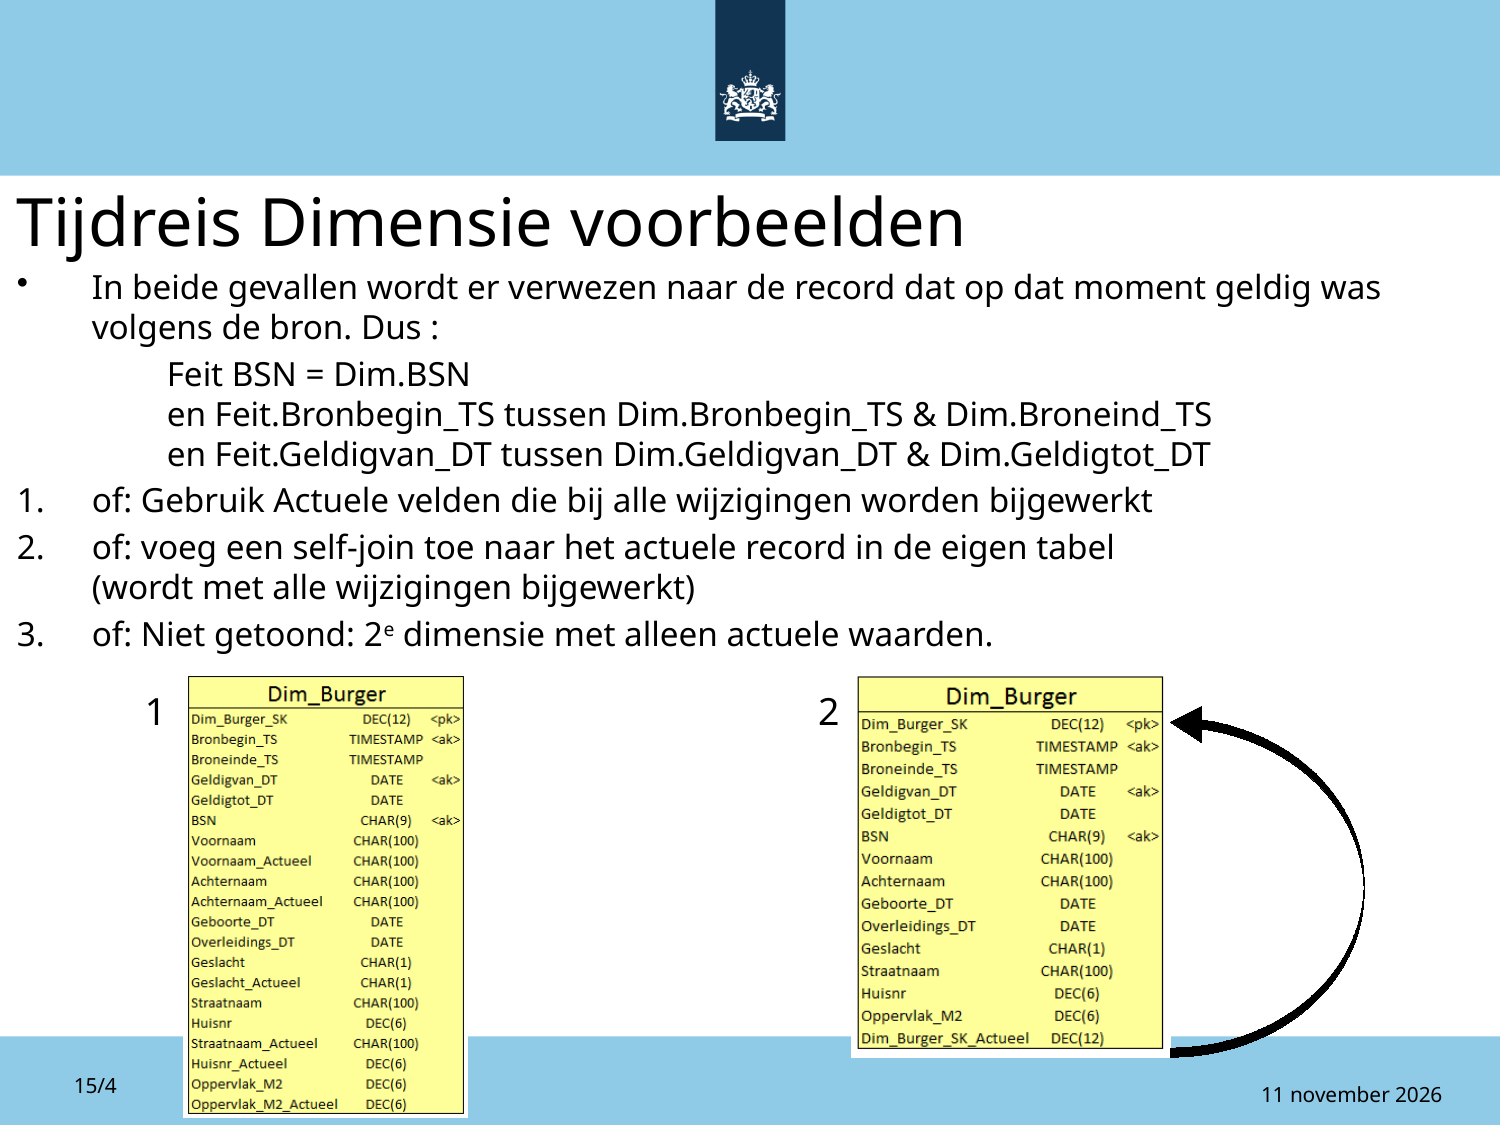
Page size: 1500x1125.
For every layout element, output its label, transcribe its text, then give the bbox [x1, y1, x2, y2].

slide_number 15/4 [58, 1065, 177, 1125]
text_box 1 [130, 680, 177, 741]
text_box Tijdreis Dimensie voorbeelden In beide gevallen wordt er verwezen naar de record dat op dat moment geldig was volgens de bron. Dus : Feit BSN = Dim.BSN en Feit.Bronbegin_TS tussen Dim.Bronbegin_TS & Dim.Broneind_TS en Feit.Geldigvan_DT tussen Dim.Geldigvan_DT & Dim.Geldigtot_DT of: Gebruik Actuele velden die bij alle wijzigingen worden bijgewerkt of: voeg een self-join toe naar het actuele record in de eigen tabel (wordt met alle wijzigingen bijgewerkt) of: Niet getoond: 2e dimensie met alleen actuele waarden. [2, 172, 1500, 661]
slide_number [1246, 1073, 1497, 1121]
picture [851, 671, 1171, 1058]
text_box [1174, 706, 1365, 1058]
text_box 2 [803, 680, 846, 741]
picture [182, 671, 468, 1119]
picture [0, 0, 1500, 141]
